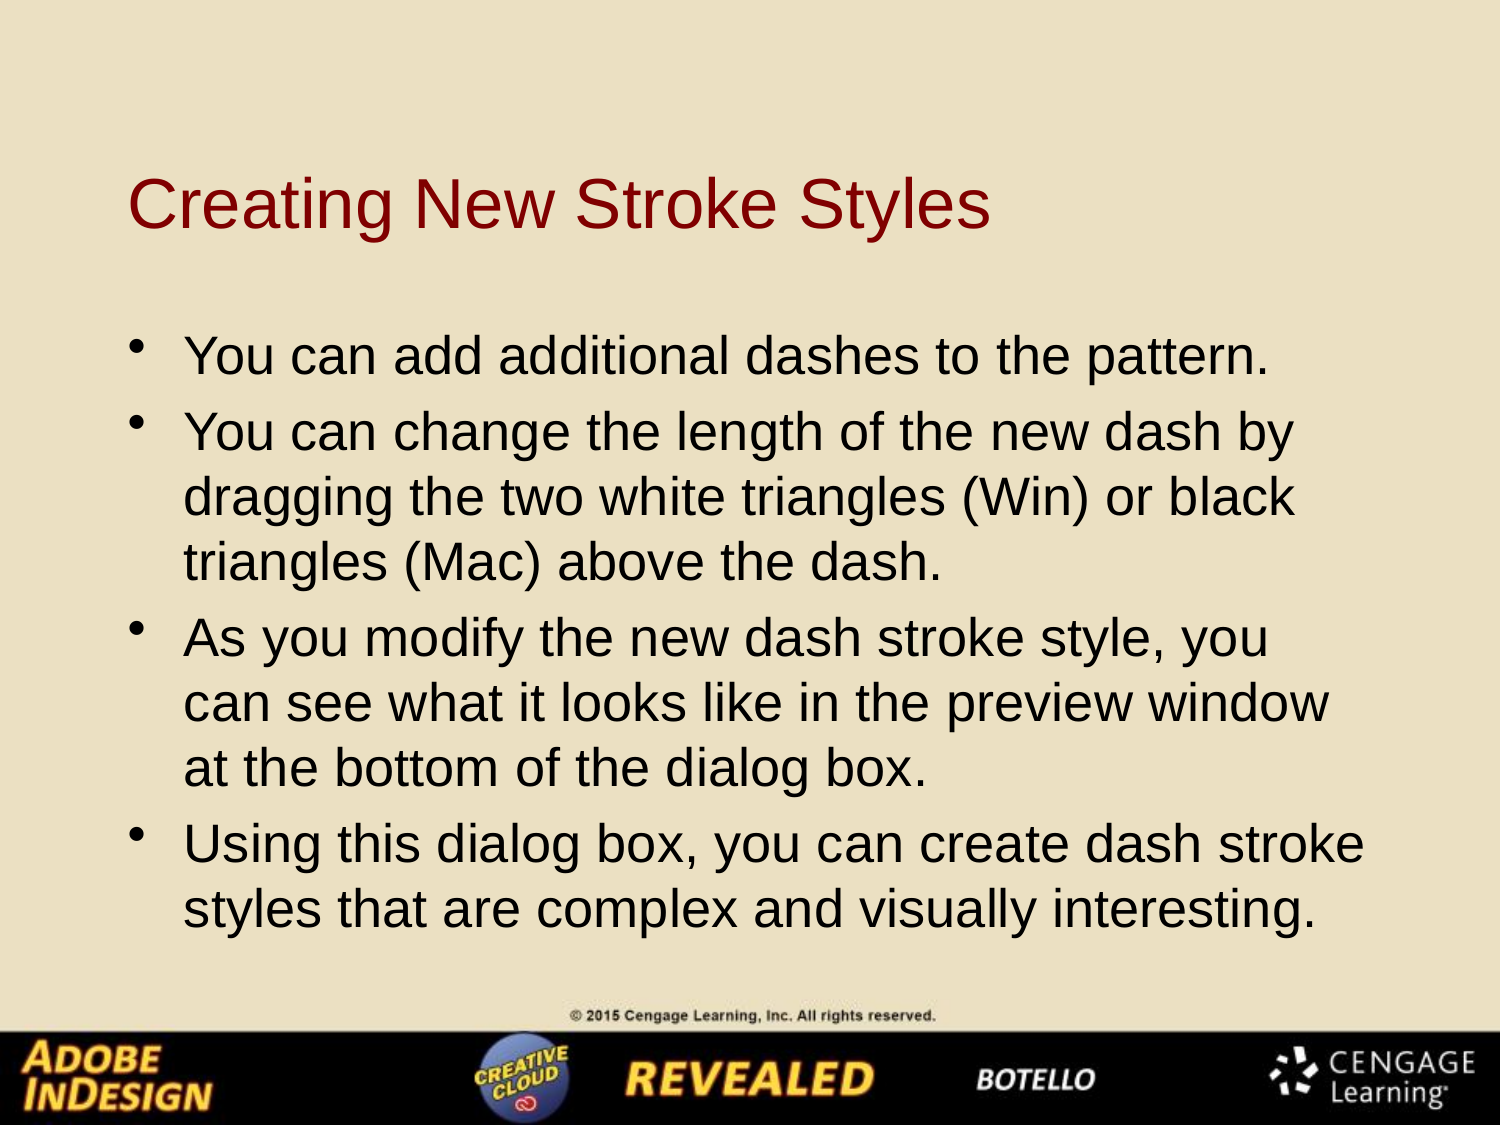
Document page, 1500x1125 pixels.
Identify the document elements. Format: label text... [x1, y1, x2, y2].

title Creating New Stroke Styles [112, 99, 1388, 300]
picture [0, 0, 1500, 1125]
list You can add additional dashes to the pattern. You can change the length of the new dash by dragging the two white triangles (Win) or black triangles (Mac) above the dash. As you modify the new dash stroke style, you can see what it looks like in the preview window at the bottom of the dialog box. Using this dialog box, you can create dash stroke styles that are complex and visually interesting. [112, 312, 1388, 1000]
